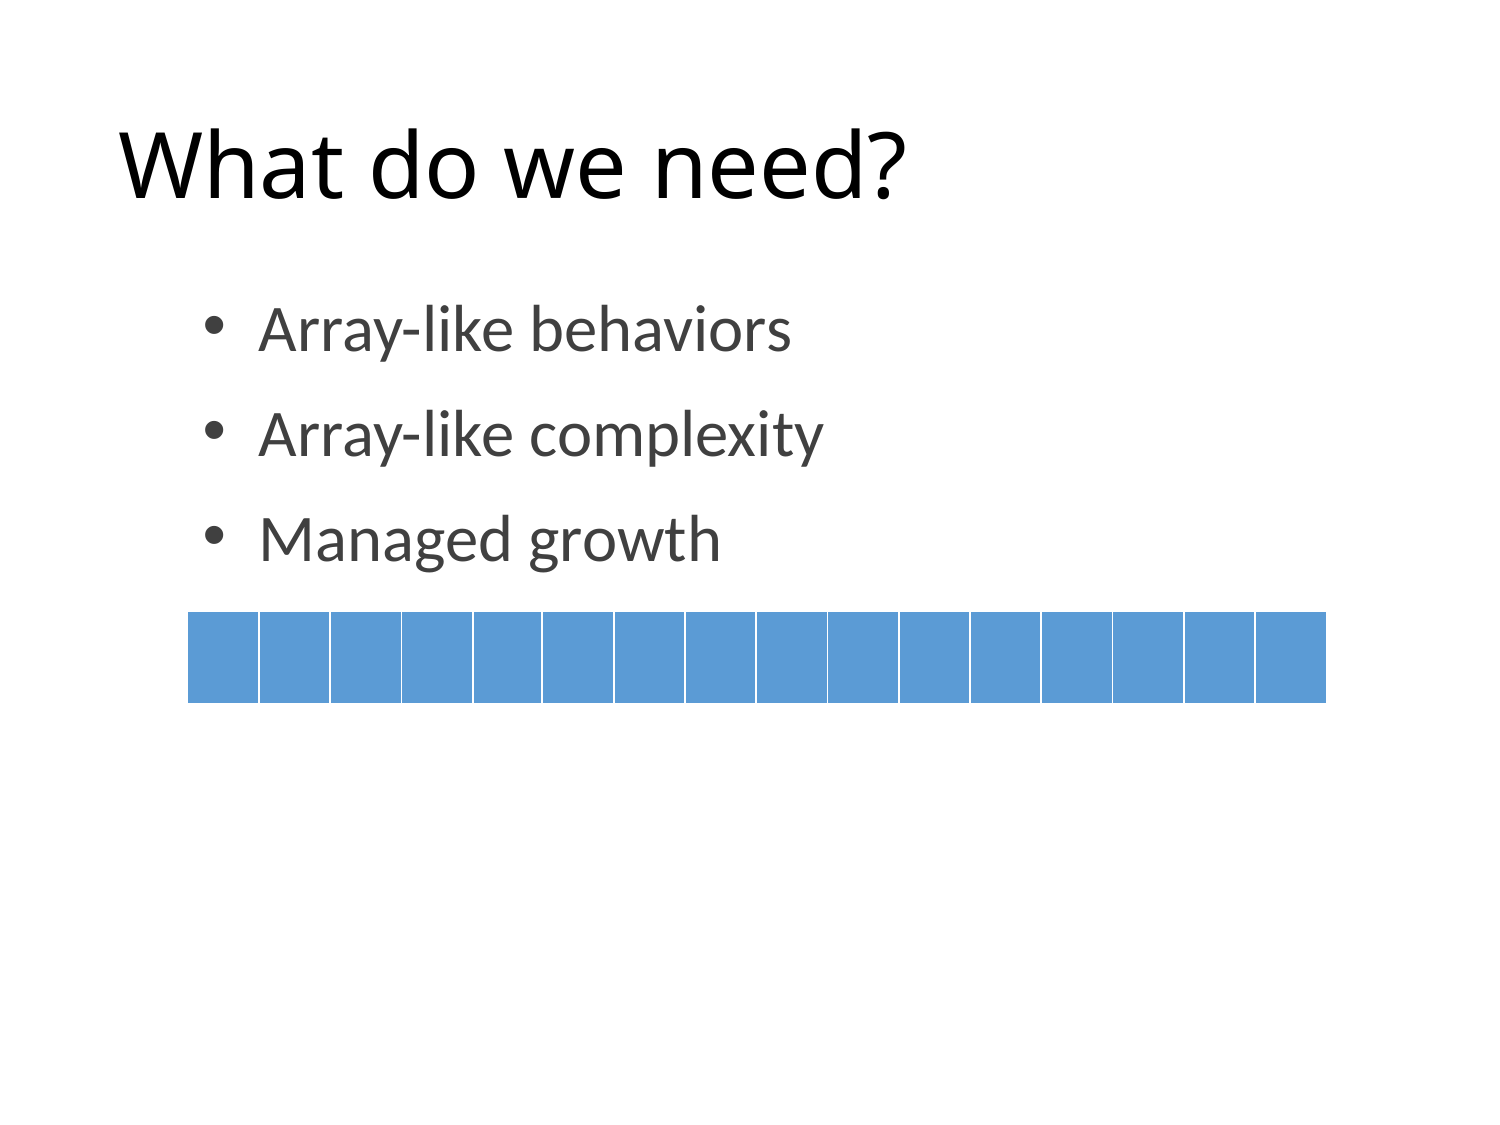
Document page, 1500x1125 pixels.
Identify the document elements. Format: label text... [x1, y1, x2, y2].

table_header [1185, 612, 1254, 703]
table_header [971, 612, 1040, 703]
table_header [331, 612, 401, 703]
table_header [402, 612, 472, 703]
table_header [900, 612, 969, 703]
table_header [543, 612, 613, 703]
table_header [686, 612, 755, 703]
table_header [188, 612, 258, 703]
table_header [1113, 612, 1183, 703]
table_header [1256, 612, 1326, 703]
text_box Array-like behaviors Array-like complexity Managed growth [187, 277, 1325, 582]
table_header [260, 612, 329, 703]
table_header [757, 612, 827, 703]
table_header [828, 612, 898, 703]
table_header [1042, 612, 1112, 703]
table_header [615, 612, 684, 703]
title What do we need? [103, 59, 1397, 278]
table_header [474, 612, 541, 703]
